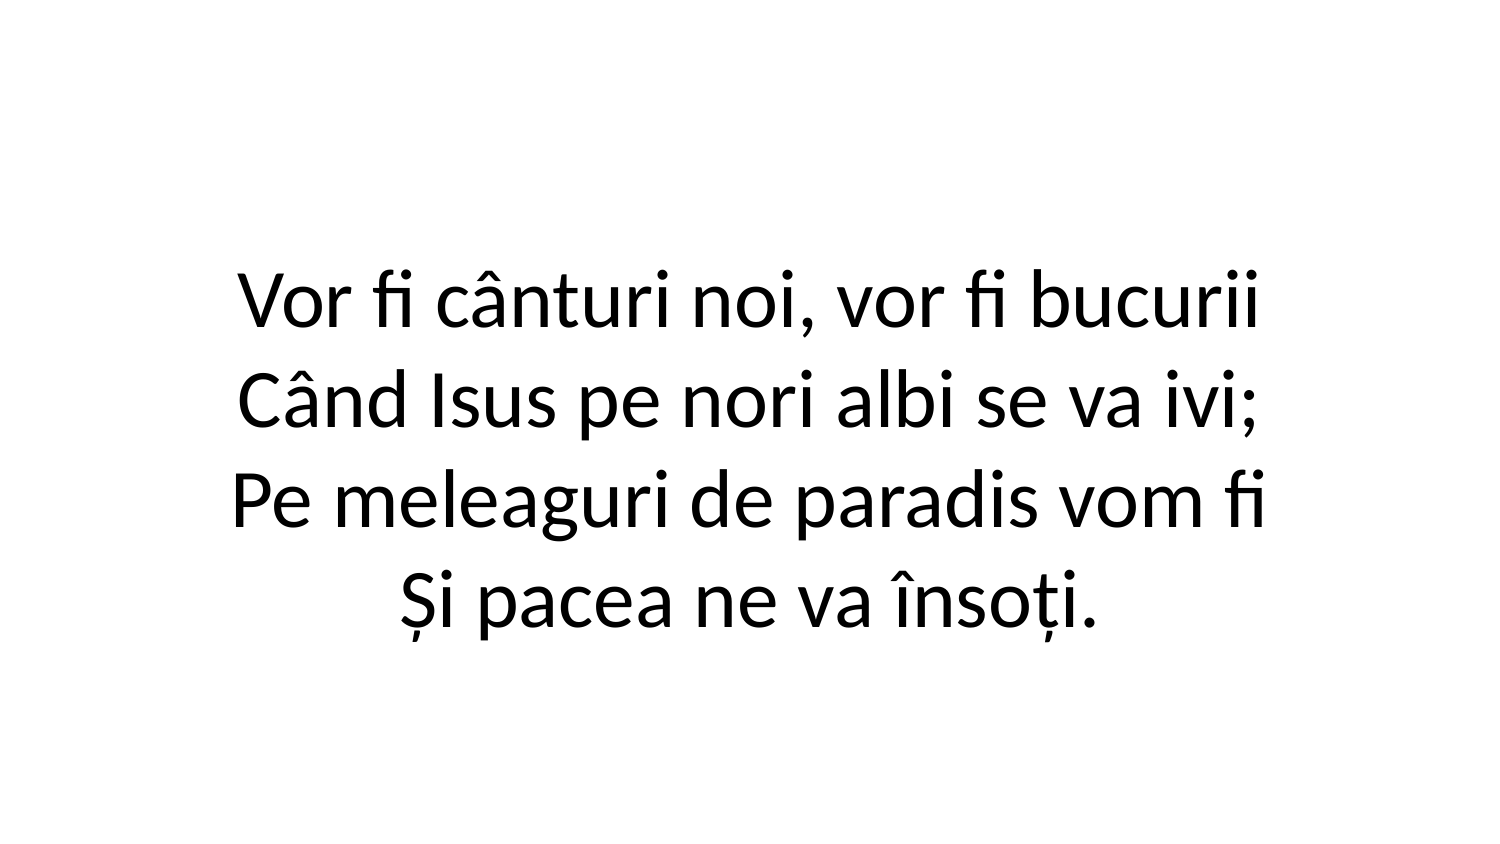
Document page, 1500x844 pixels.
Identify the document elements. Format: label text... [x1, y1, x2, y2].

text_box Vor fi cânturi noi, vor fi bucurii Când Isus pe nori albi se va ivi; Pe meleaguri de paradis vom fi Și pacea ne va însoți. [215, 192, 1285, 652]
